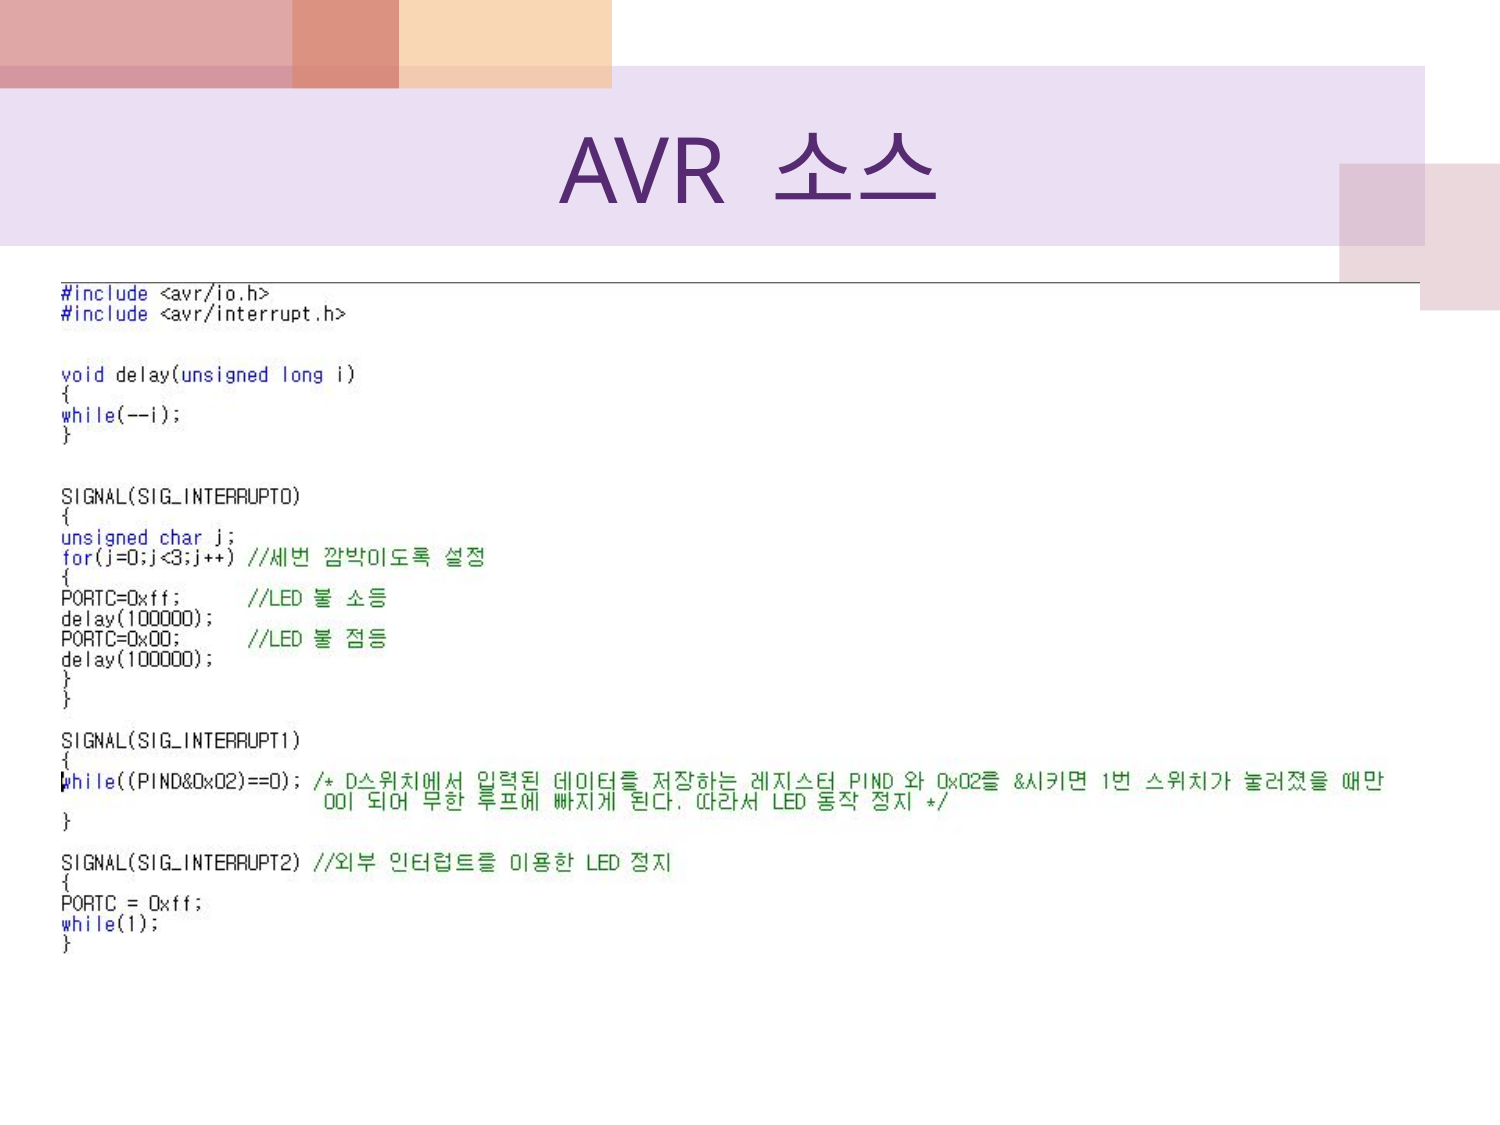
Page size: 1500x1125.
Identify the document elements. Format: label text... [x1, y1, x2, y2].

picture [61, 282, 1420, 956]
title AVR 소스 [75, 88, 1425, 246]
